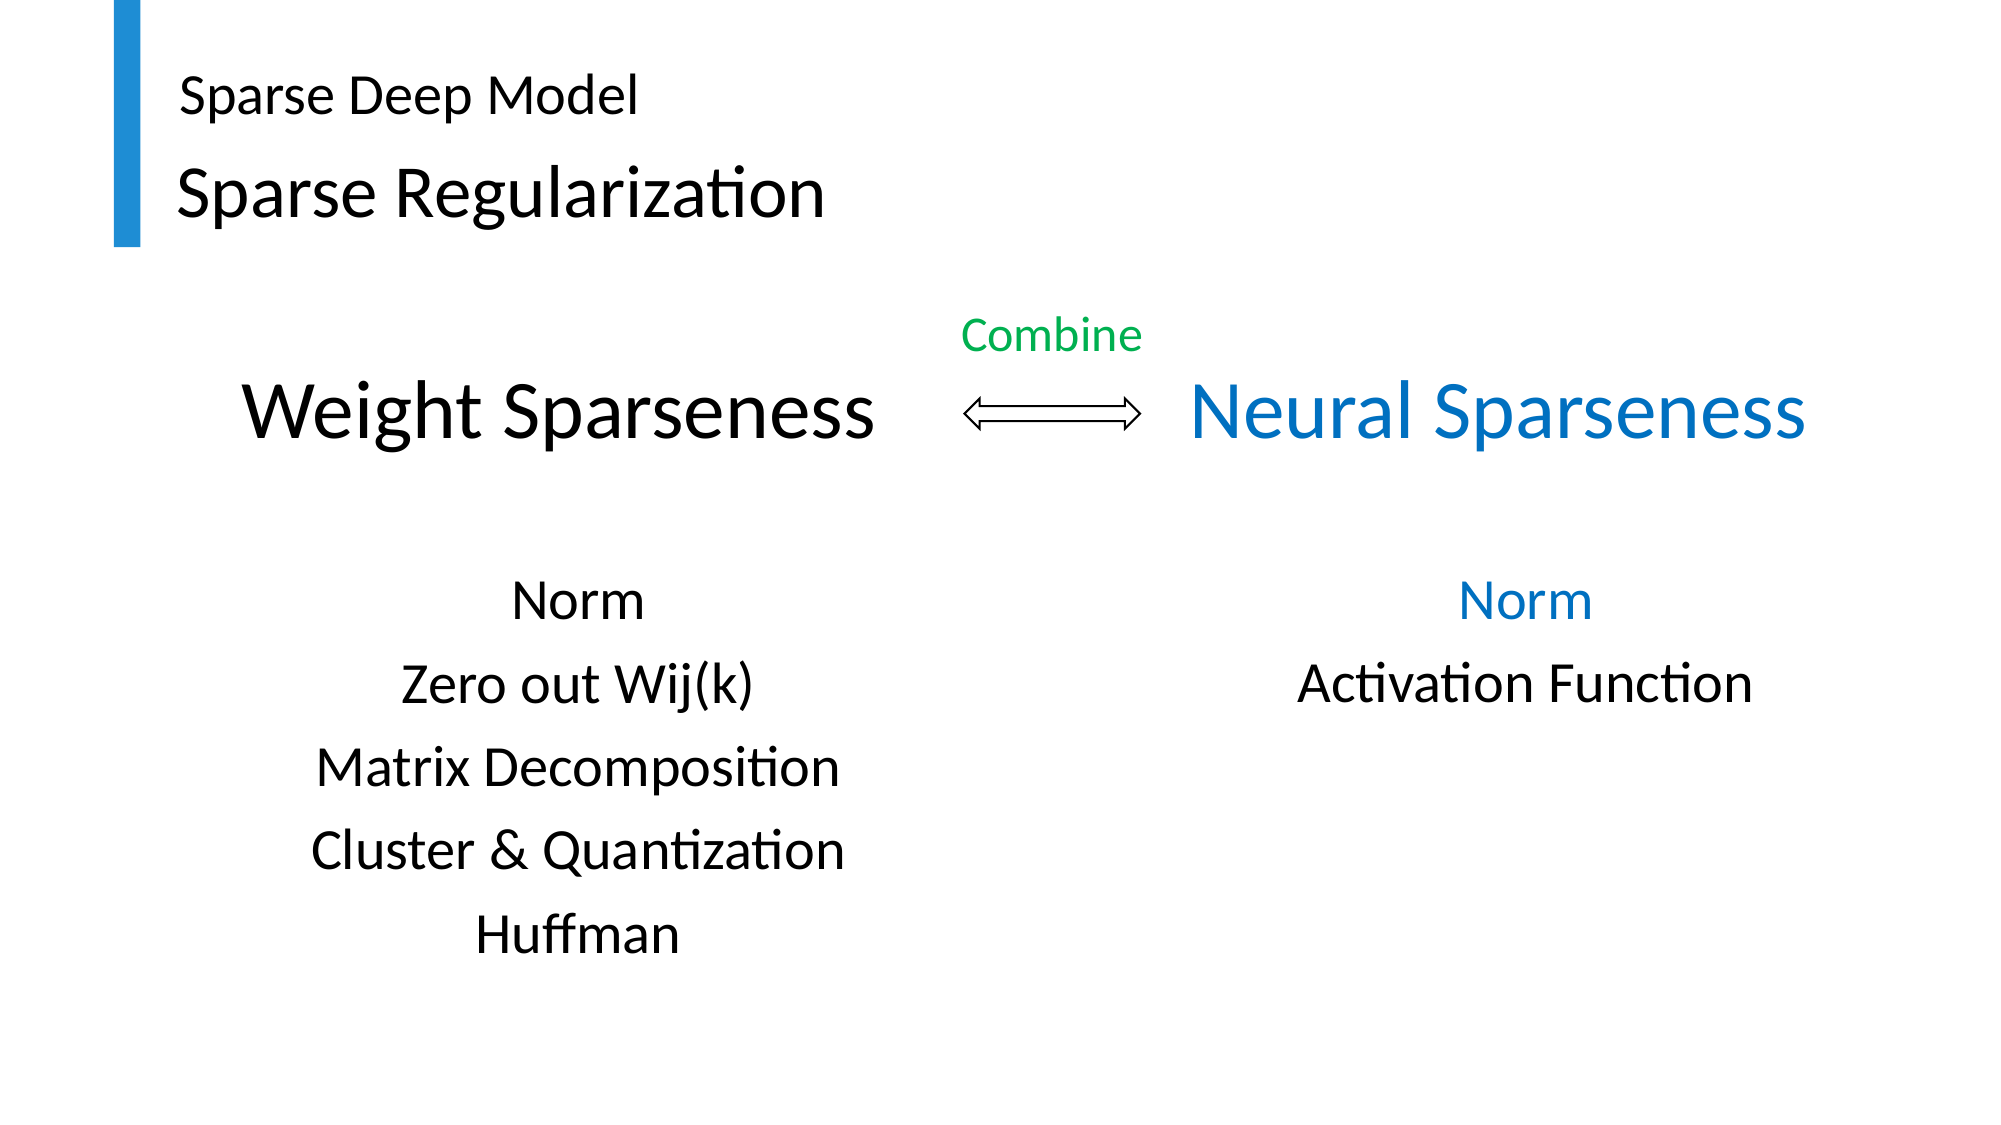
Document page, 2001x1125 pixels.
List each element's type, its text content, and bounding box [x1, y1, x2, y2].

text_box Combine [946, 294, 1159, 370]
text_box Sparse Regularization [161, 135, 865, 240]
text_box [962, 396, 1142, 432]
text_box Norm Zero out Wij(k) Matrix Decomposition Cluster & Quantization Huffman [262, 540, 895, 972]
text_box Neural Sparseness [1174, 348, 1878, 463]
text_box [113, 0, 141, 248]
text_box Sparse Deep Model [164, 49, 655, 134]
text_box Norm Activation Function [1245, 540, 1808, 722]
text_box Weight Sparseness [227, 348, 930, 463]
